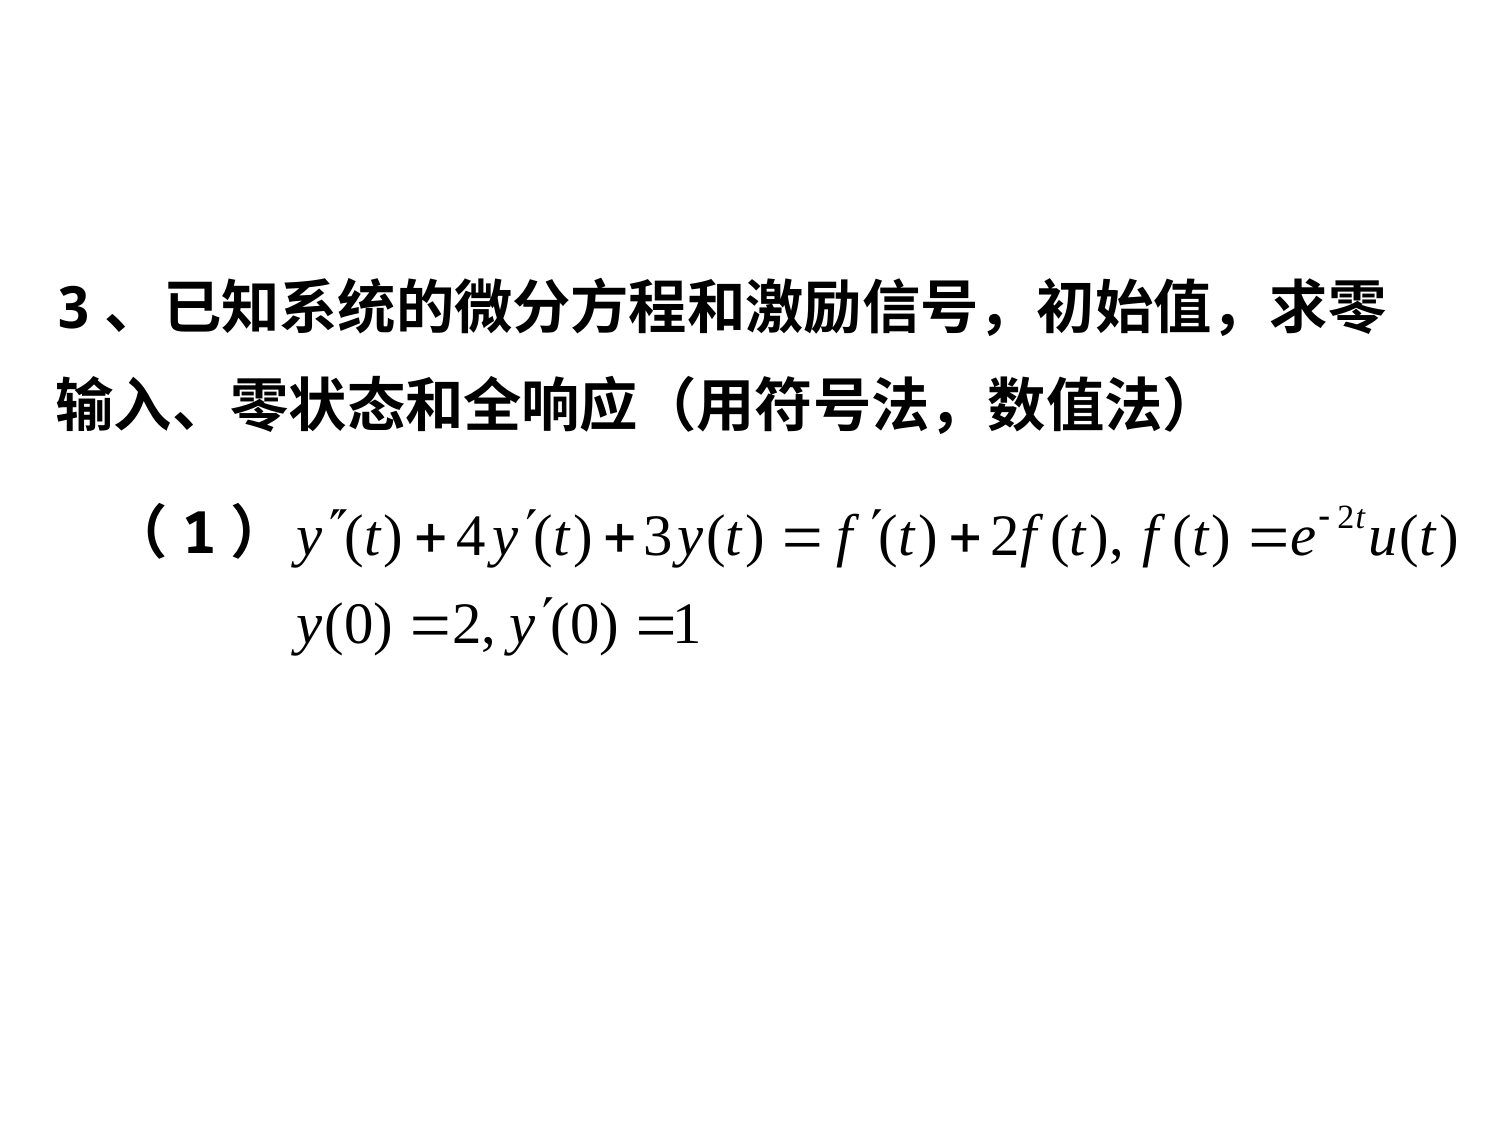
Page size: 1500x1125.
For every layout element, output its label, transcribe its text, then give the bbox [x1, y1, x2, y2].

text_box 3、已知系统的微分方程和激励信号，初始值，求零输入、零状态和全响应（用符号法，数值法） （1） [41, 234, 1447, 827]
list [281, 491, 1473, 668]
